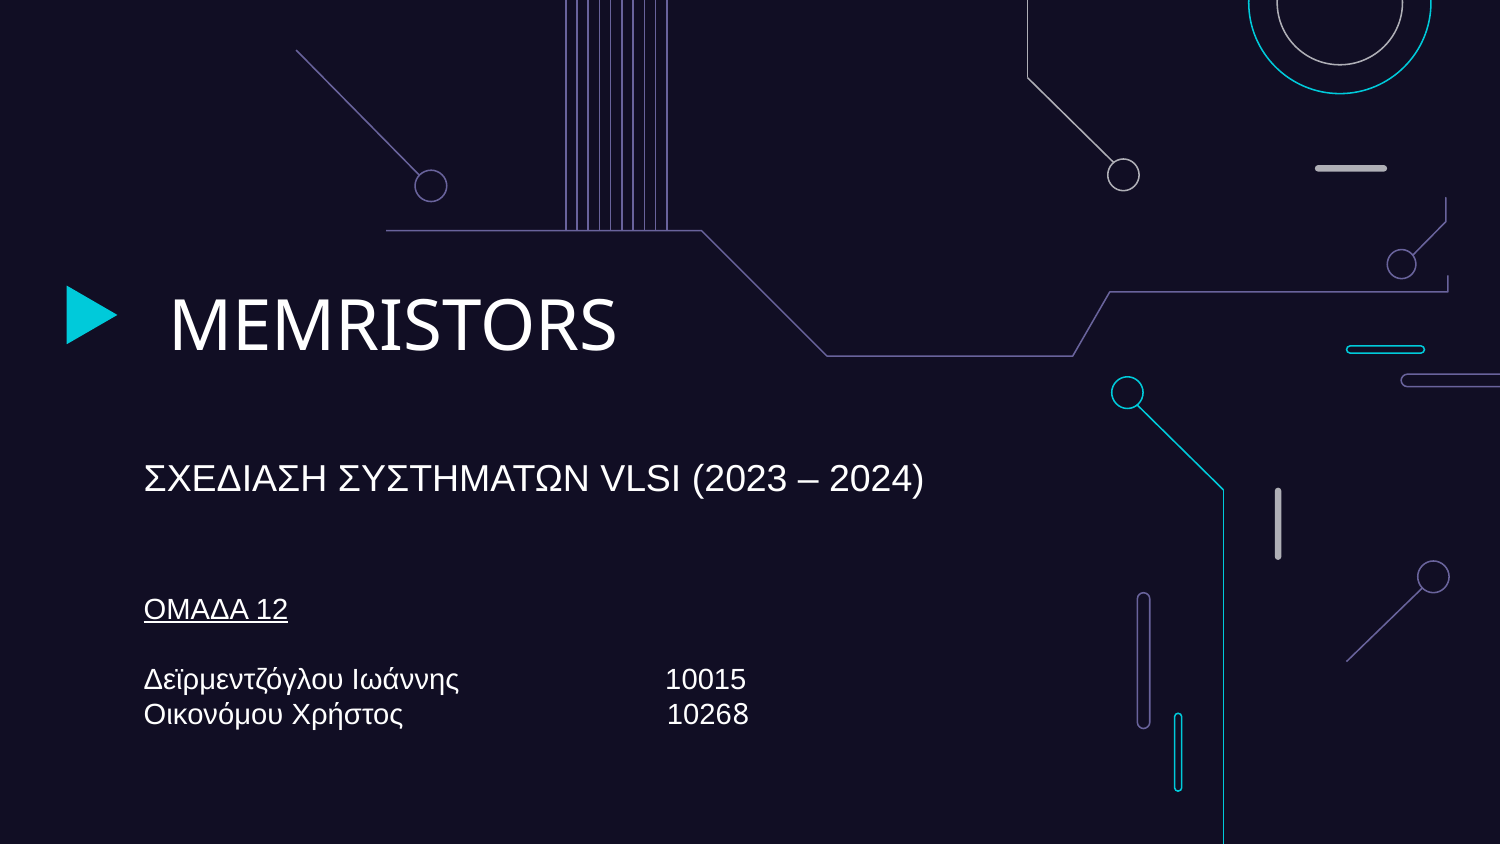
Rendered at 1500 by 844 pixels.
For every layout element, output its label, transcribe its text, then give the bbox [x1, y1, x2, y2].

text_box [385, 0, 1449, 357]
text_box [66, 285, 118, 345]
title MEMRISTORS [153, 221, 669, 380]
text_box ΣΧΕΔΙΑΣΗ ΣΥΣΤΗΜΑΤΩΝ VLSI (2023 – 2024) [128, 446, 1073, 507]
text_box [0, 49, 380, 202]
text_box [1111, 376, 1282, 844]
subtitle ΟΜΑΔΑ 12 Δεϊρμεντζόγλου Ιωάννης 10015 Οικονόμου Χρήστος 10268 [128, 575, 848, 754]
